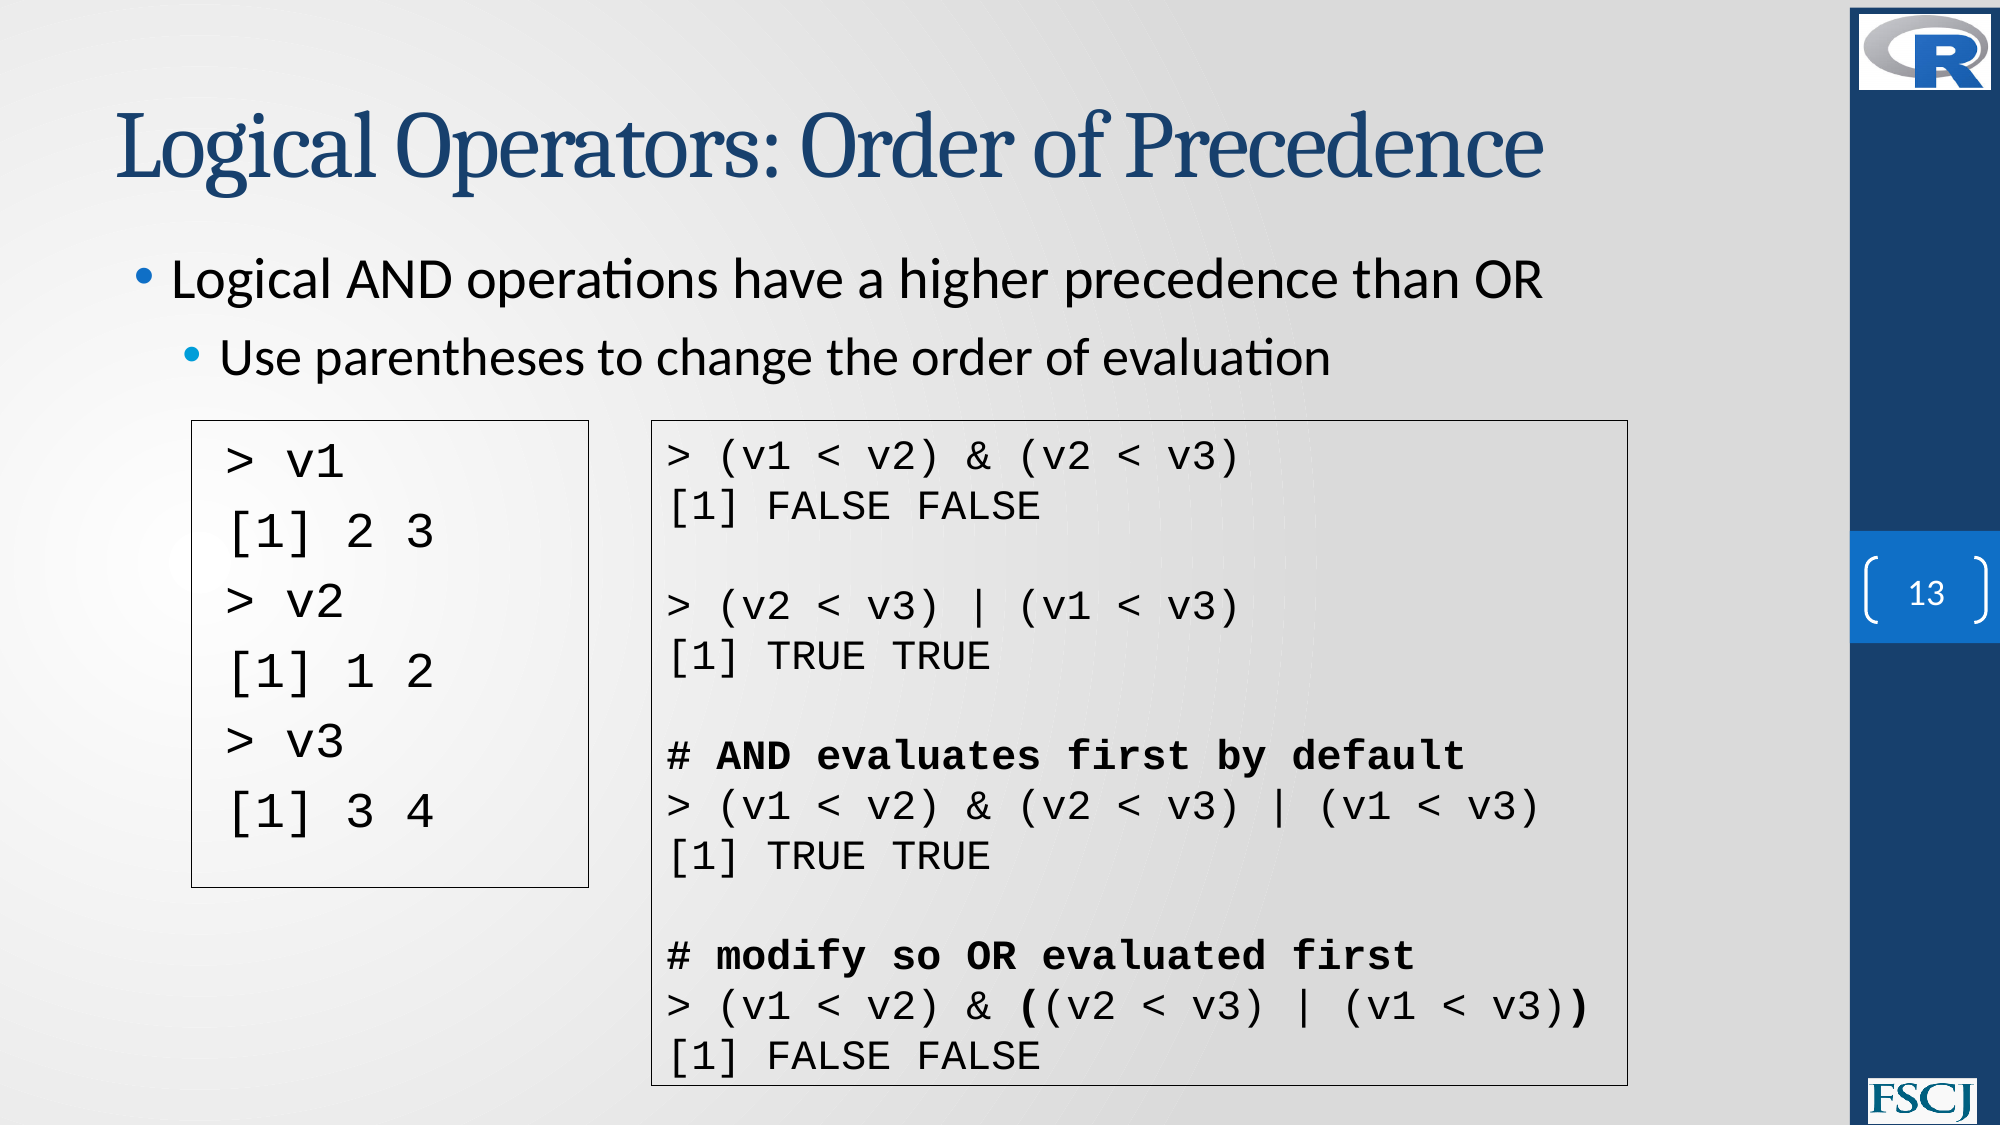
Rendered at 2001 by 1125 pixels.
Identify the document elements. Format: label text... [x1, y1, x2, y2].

title Logical Operators: Order of Precedence [99, 45, 1767, 232]
slide_number 13 [1864, 555, 1988, 624]
text_box > v1 [1] 2 3 > v2 [1] 1 2 > v3 [1] 3 4 [191, 420, 589, 888]
text_box > (v1 < v2) & (v2 < v3) [1] FALSE FALSE > (v2 < v3) | (v1 < v3) [1] TRUE TRUE # AND evaluates first by default > (v1 < v2) & (v2 < v3) | (v1 < v3) [1] TRUE TRUE # modify so OR evaluated first > (v1 < v2) & ((v2 < v3) | (v1 < v3)) [1] FALSE FALSE [651, 420, 1628, 1086]
list Logical AND operations have a higher precedence than OR Use parentheses to change the order of evaluation [99, 232, 1767, 1063]
picture [1868, 1078, 1977, 1124]
picture [1859, 14, 1991, 90]
